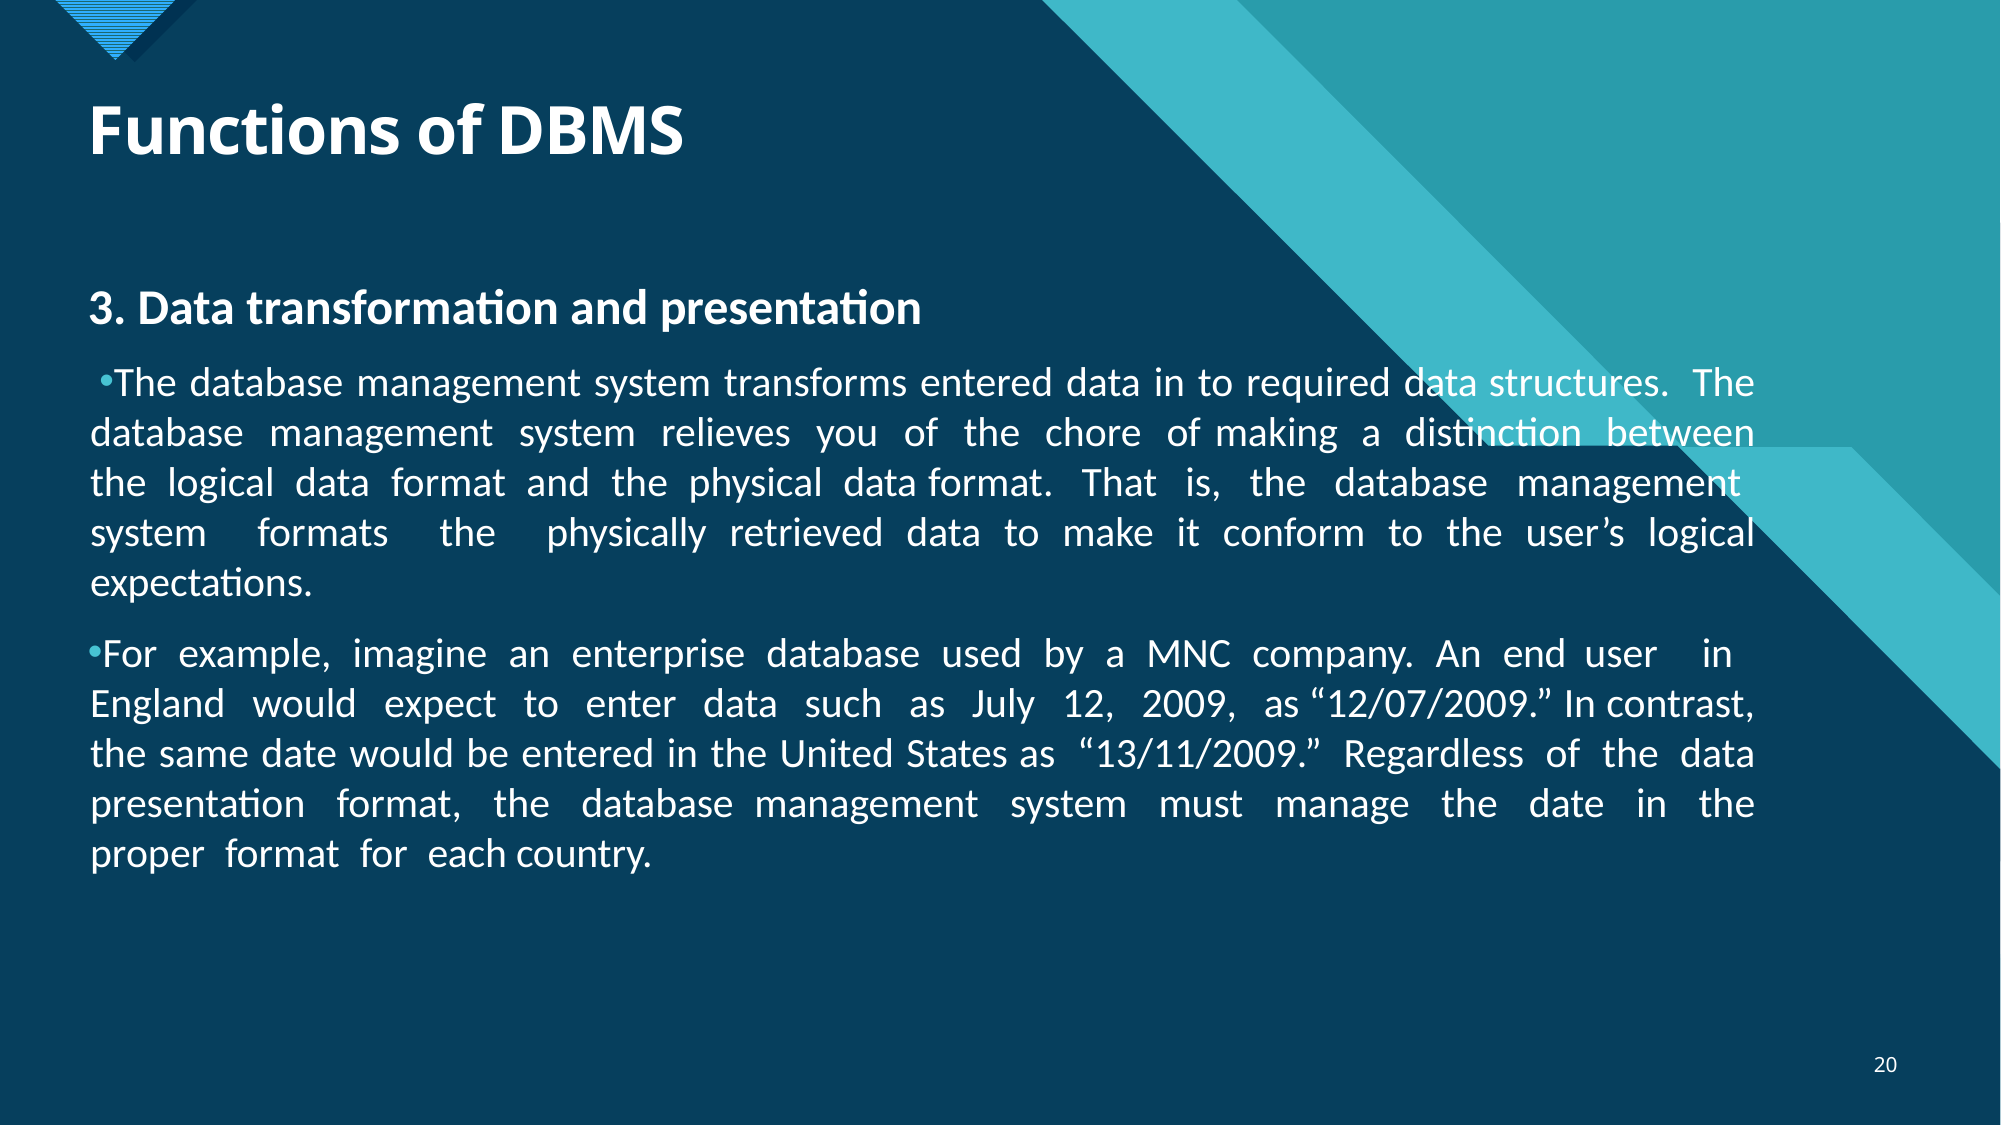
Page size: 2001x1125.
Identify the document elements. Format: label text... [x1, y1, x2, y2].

slide_number 20 [1845, 1035, 1913, 1096]
title Functions of DBMS [72, 89, 1913, 177]
list 3. Data transformation and presentation The database management system transforms entered data in to required data structures. The database management system relieves you of the chore of making a distinction between the logical data format and the physical data format. That is, the database management system formats the physically retrieved data to make it conform to the user’s logical expectations. For example, imagine an enterprise database used by a MNC company. An end user in England would expect to enter data such as July 12, 2009, as “12/07/2009.” In contrast, the same date would be entered in the United States as “13/11/2009.” Regardless of the data presentation format, the database management system must manage the date in the proper format for each country. [72, 266, 1772, 1008]
